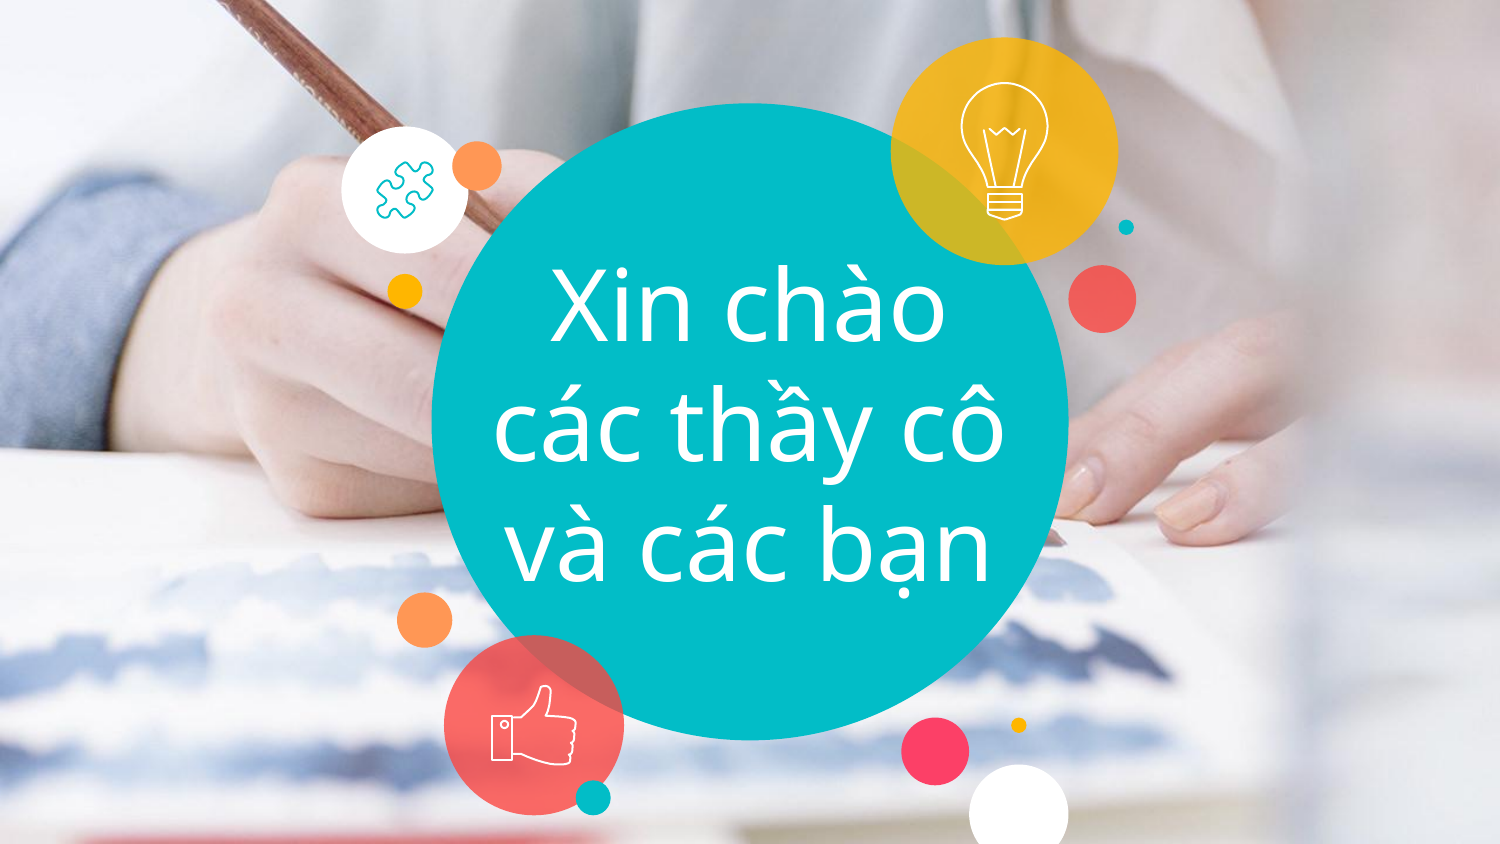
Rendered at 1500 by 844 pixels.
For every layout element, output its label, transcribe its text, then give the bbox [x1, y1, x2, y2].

picture [0, 0, 1500, 844]
title Xin chào các thầy cô và các bạn [452, 157, 1048, 686]
